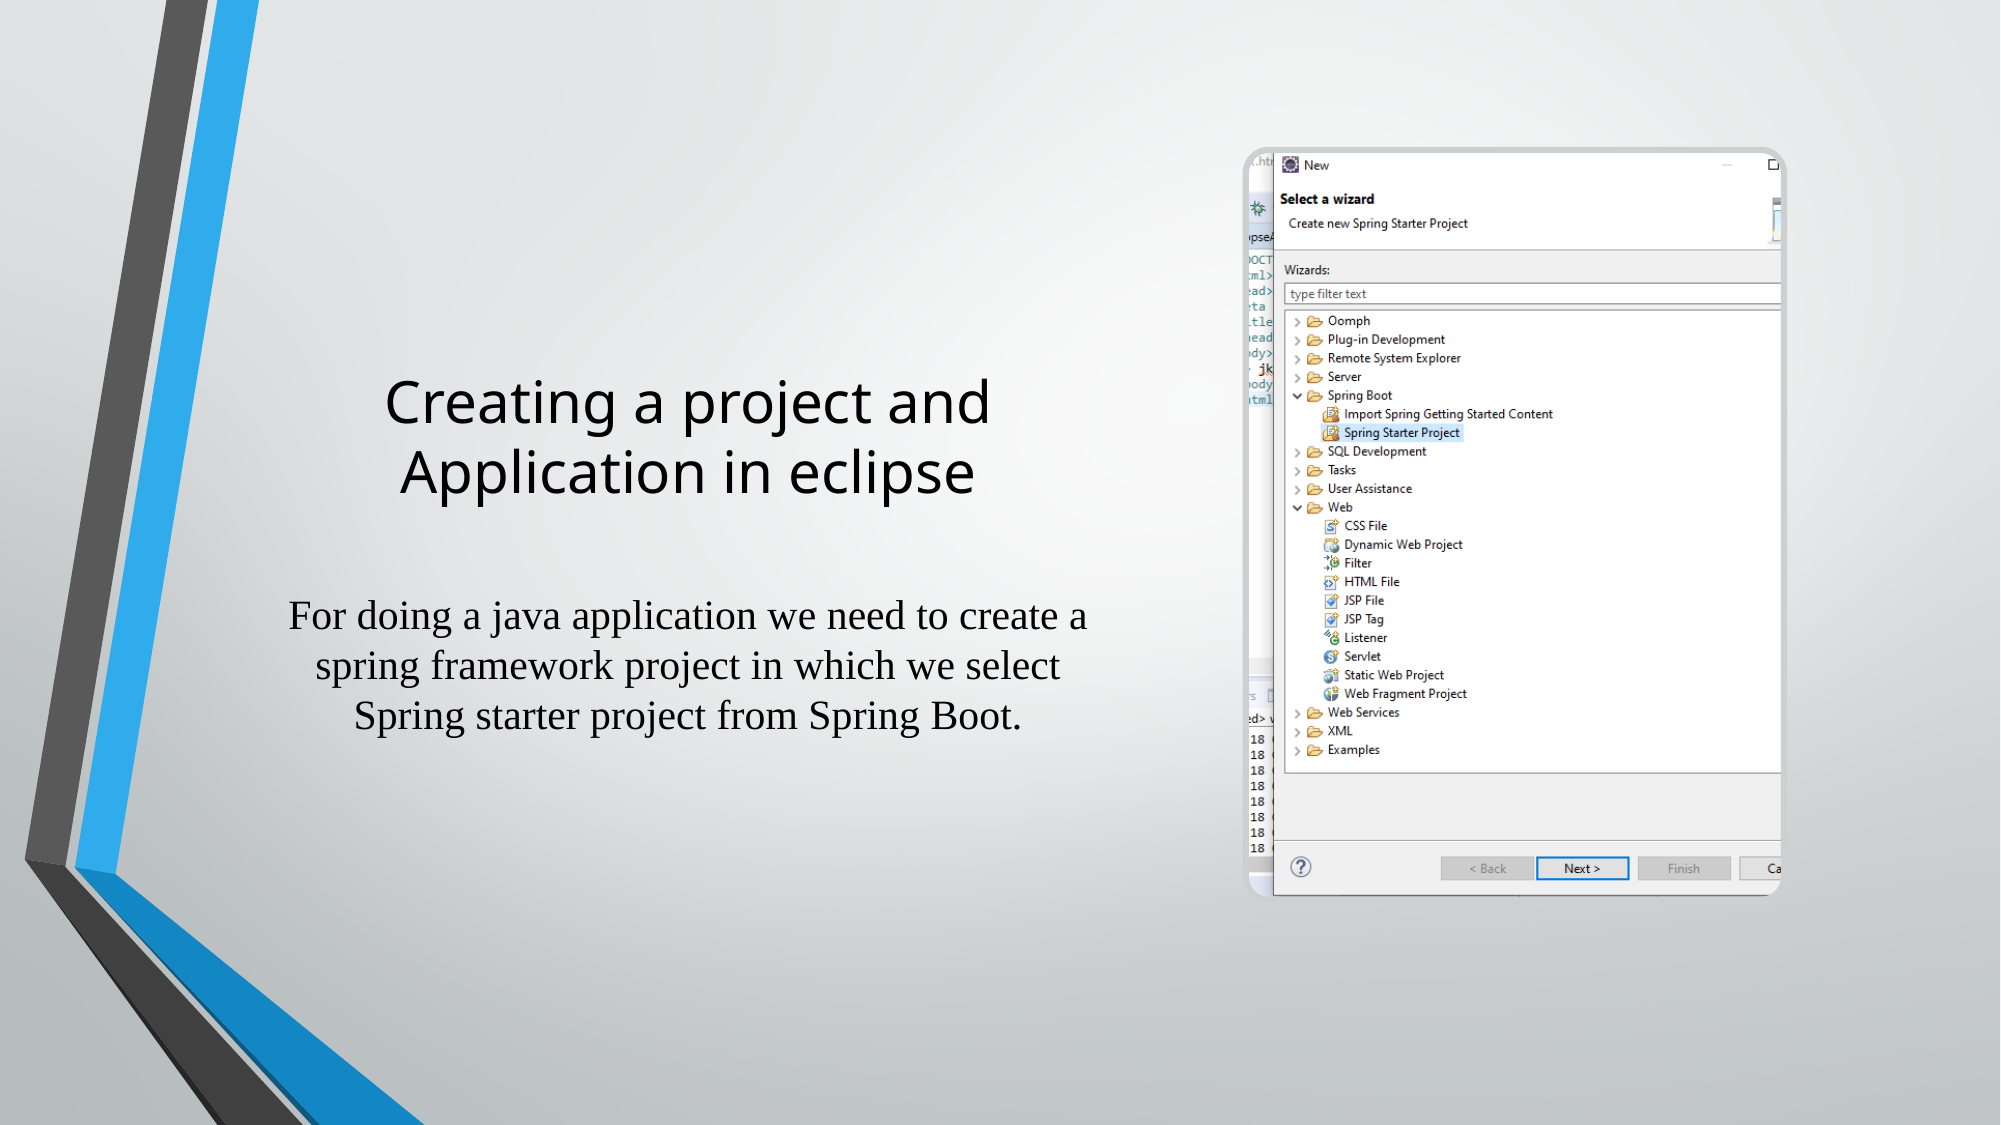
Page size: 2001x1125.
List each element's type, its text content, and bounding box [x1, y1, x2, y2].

picture [1245, 149, 1785, 901]
title Creating a project and Application in eclipse [243, 287, 1134, 512]
list For doing a java application we need to create a spring framework project in which we select Spring starter project from Spring Boot. [243, 512, 1134, 813]
